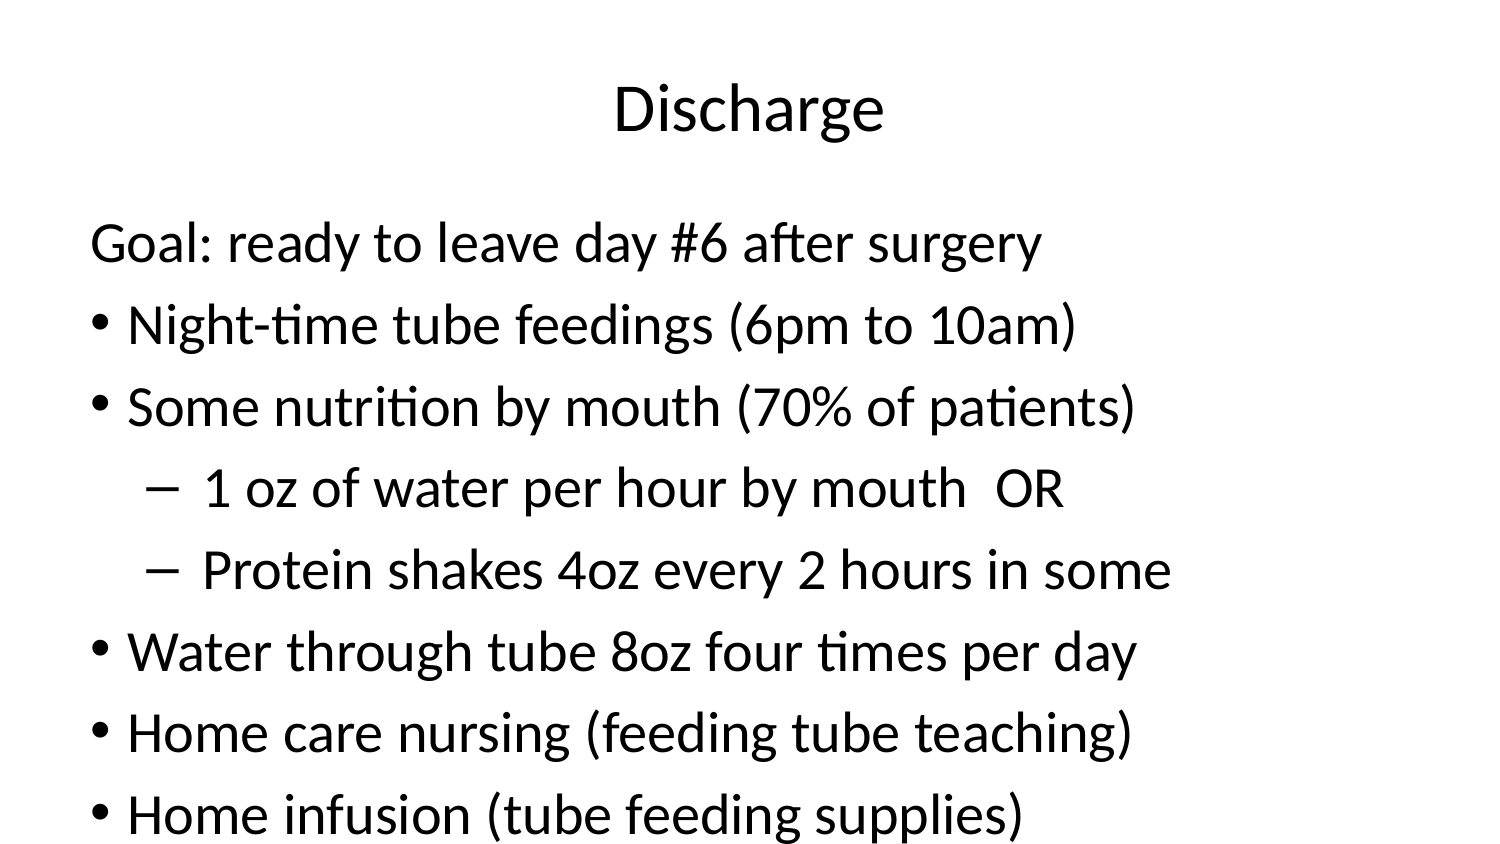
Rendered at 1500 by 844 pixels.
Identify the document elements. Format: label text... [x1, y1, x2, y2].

title Discharge [75, 33, 1425, 175]
list Goal: ready to leave day #6 after surgery Night-time tube feedings (6pm to 10am) Some nutrition by mouth (70% of patients) 1 oz of water per hour by mouth OR Protein shakes 4oz every 2 hours in some Water through tube 8oz four times per day Home care nursing (feeding tube teaching) Home infusion (tube feeding supplies) [75, 196, 1425, 754]
